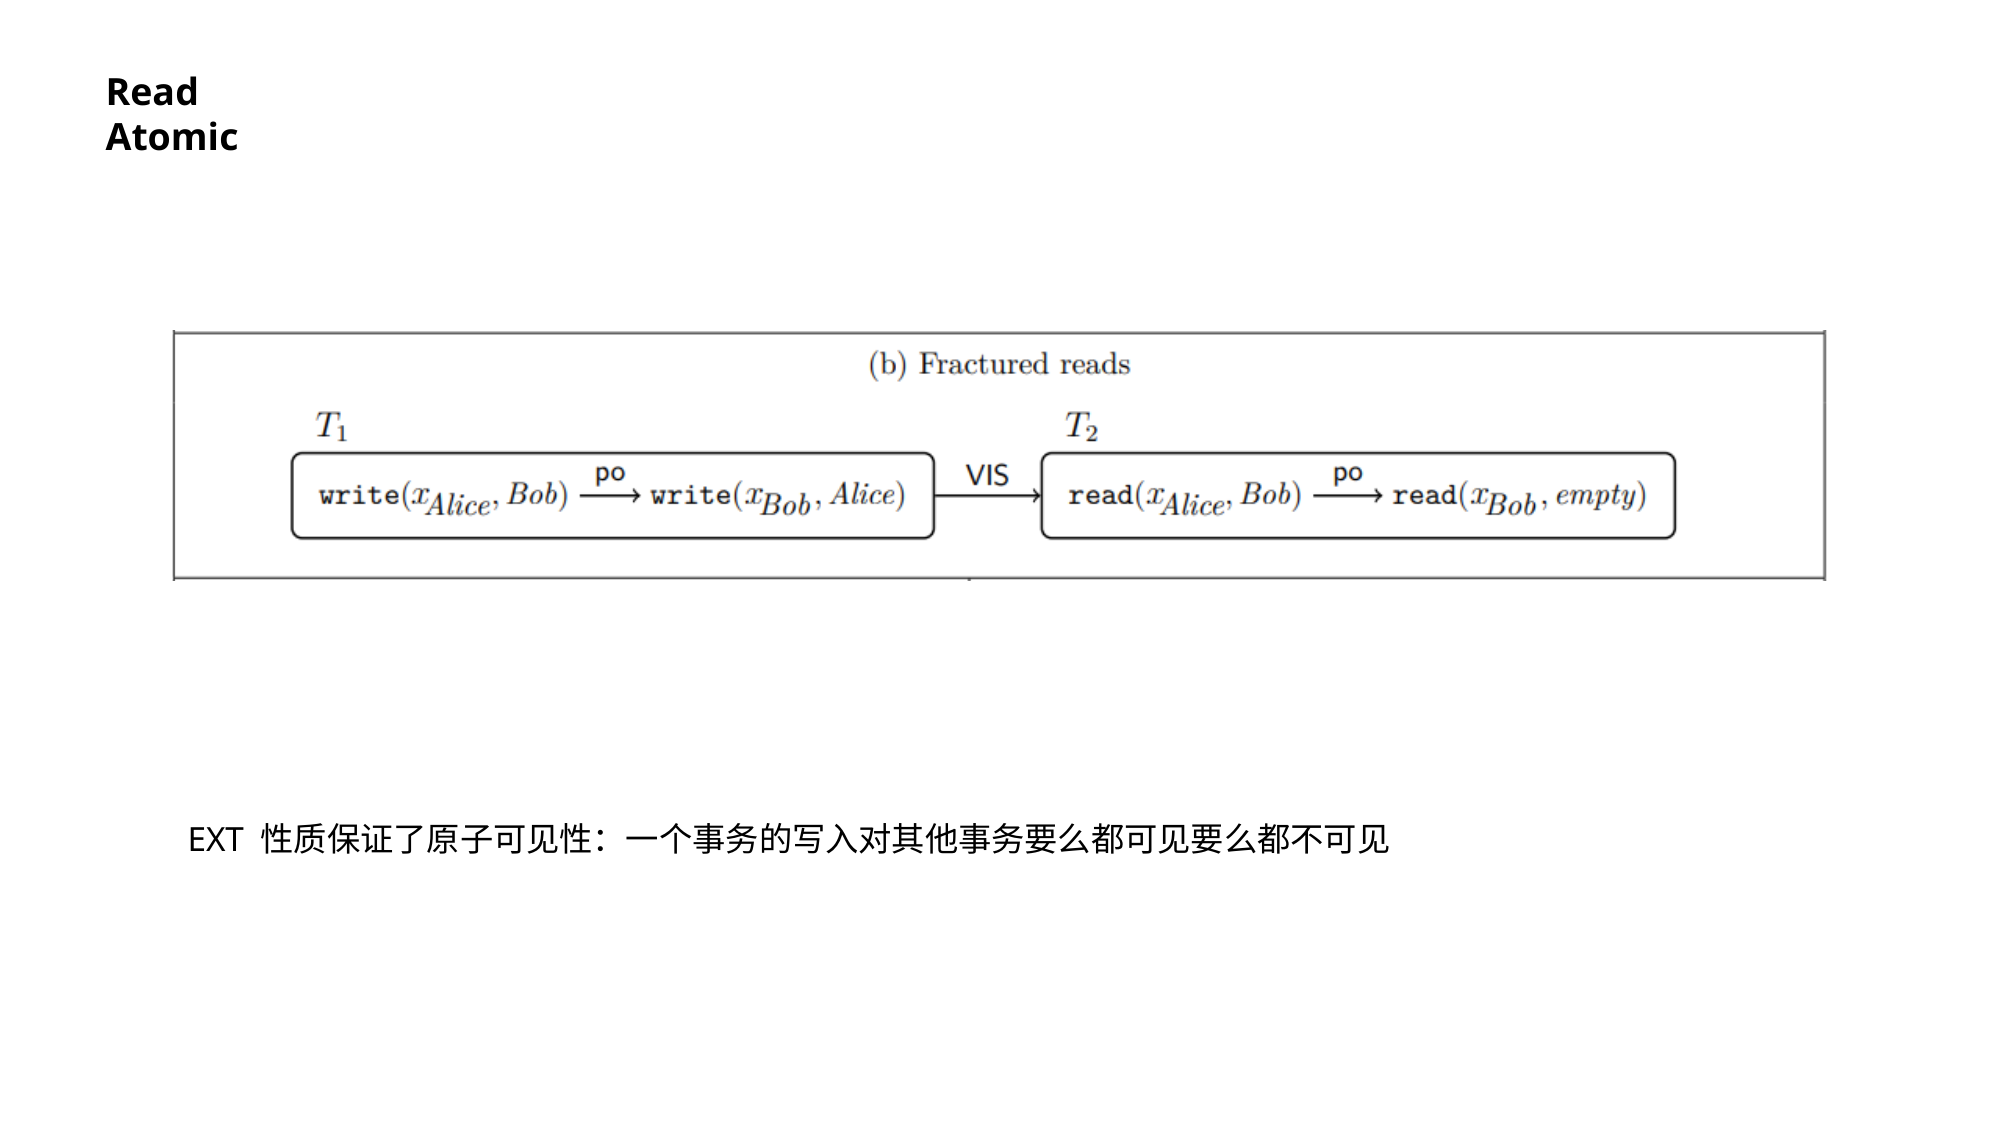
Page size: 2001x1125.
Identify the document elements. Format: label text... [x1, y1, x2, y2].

text_box Read Atomic [90, 60, 347, 166]
picture [172, 330, 1828, 581]
text_box EXT 性质保证了原子可见性：一个事务的写入对其他事务要么都可见要么都不可见 [172, 810, 1725, 866]
